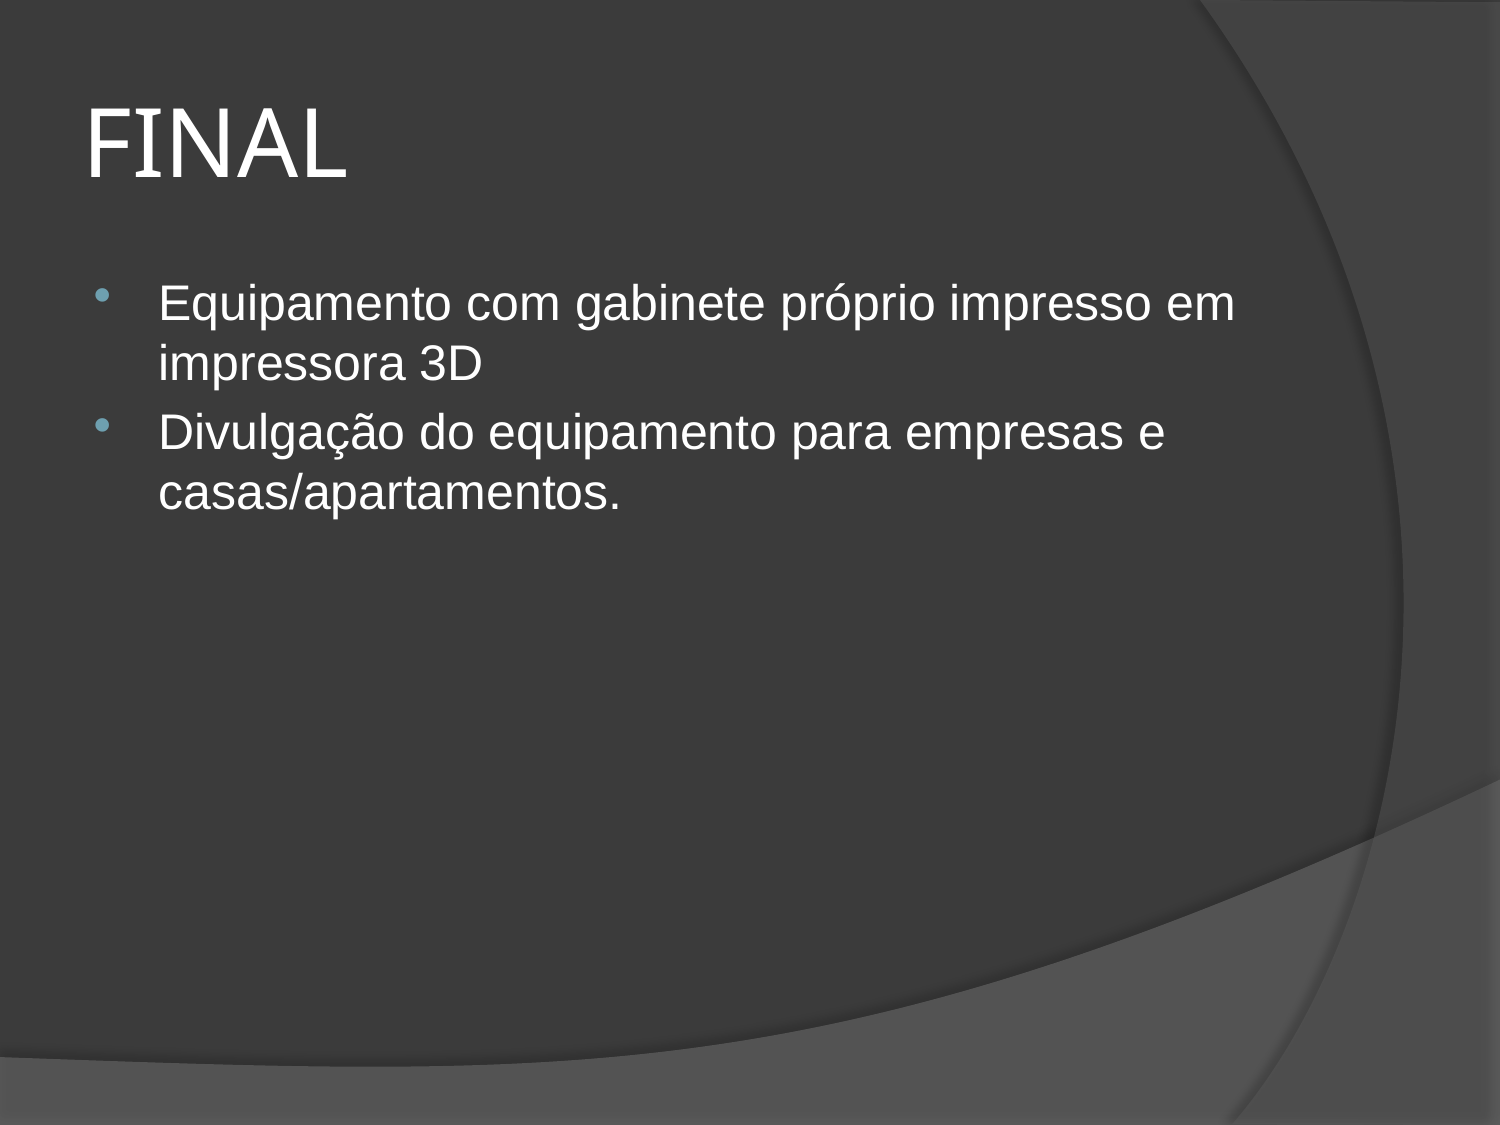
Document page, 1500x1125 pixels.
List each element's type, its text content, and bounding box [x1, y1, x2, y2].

title FINAL [75, 45, 1300, 233]
list Equipamento com gabinete próprio impresso em impressora 3D Divulgação do equipamento para empresas e casas/apartamentos. [75, 262, 1300, 1005]
